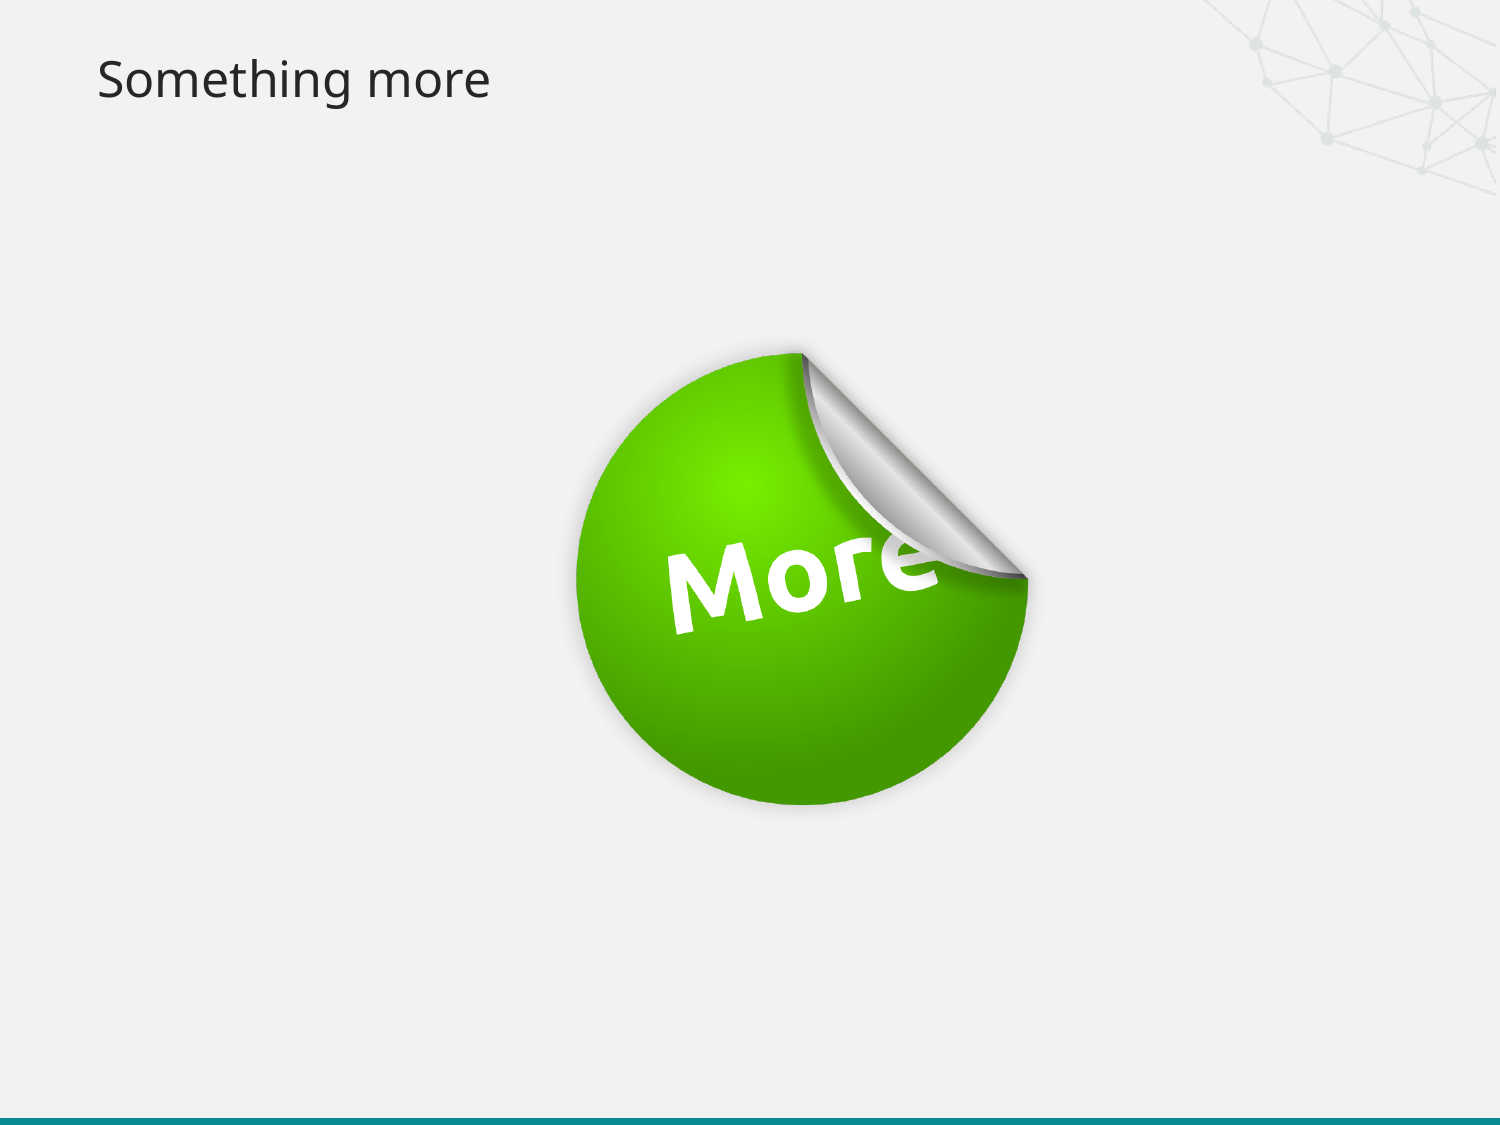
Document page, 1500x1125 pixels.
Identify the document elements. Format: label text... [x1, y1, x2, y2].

picture [549, 326, 1055, 832]
title Something more [82, 46, 1185, 117]
picture [0, 1118, 1500, 1125]
